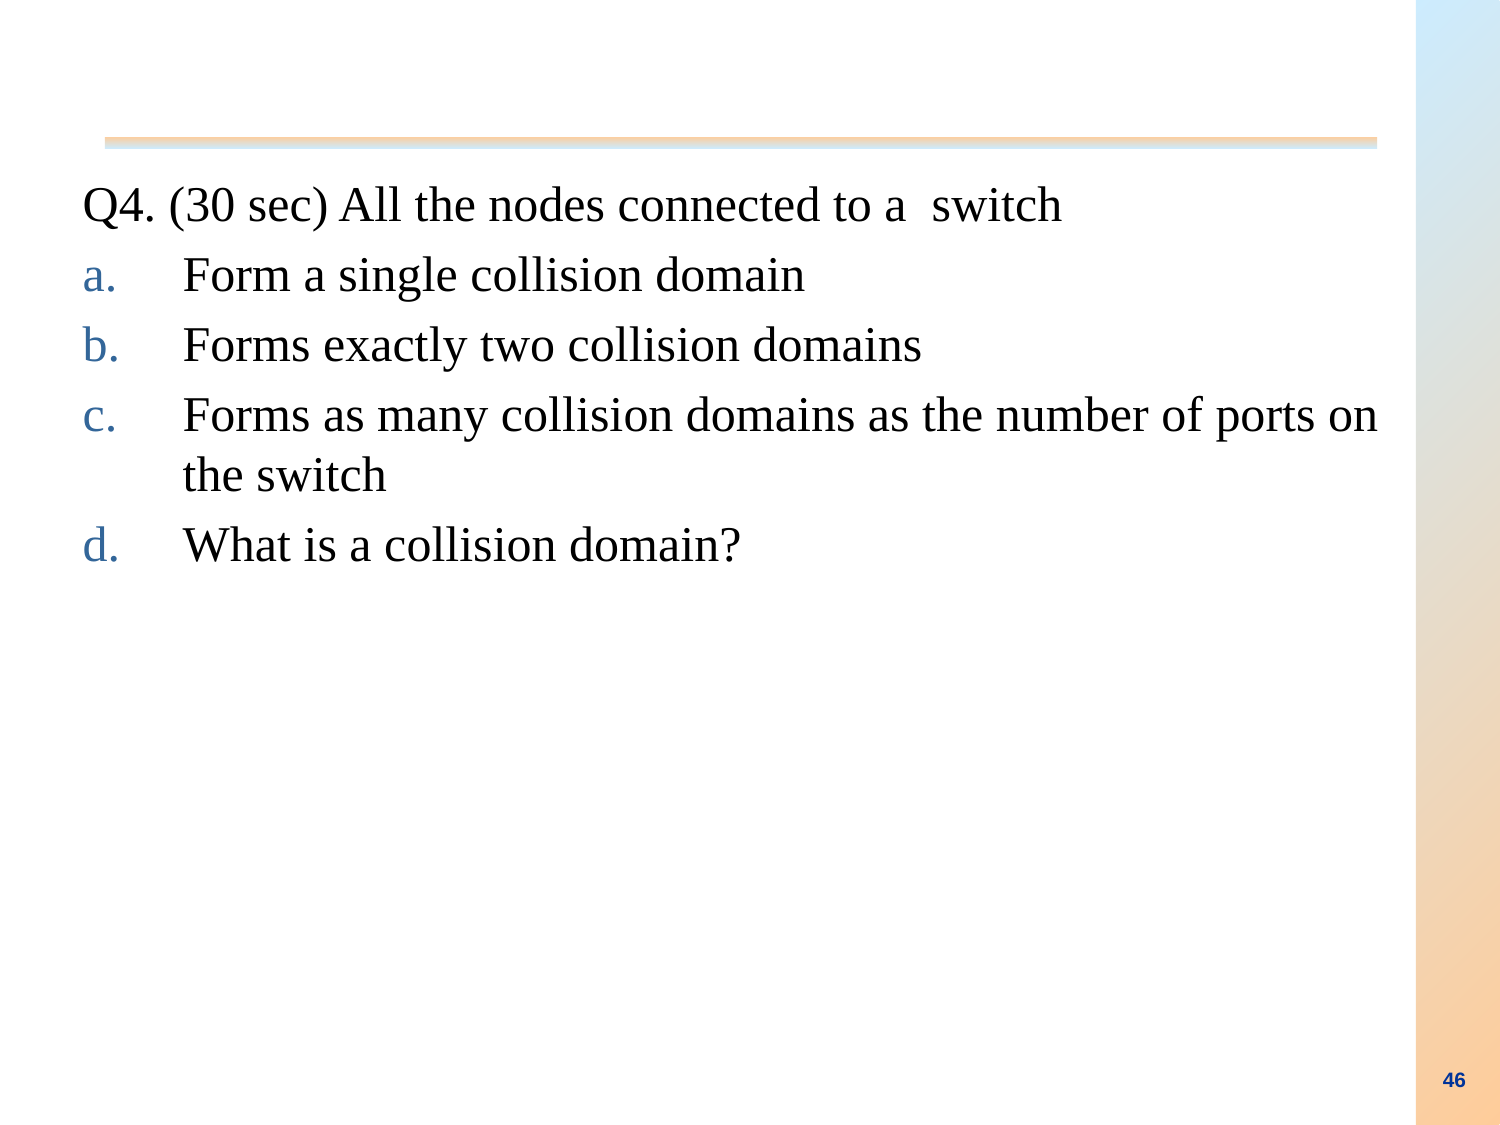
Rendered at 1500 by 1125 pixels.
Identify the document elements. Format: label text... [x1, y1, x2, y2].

list Q4. (30 sec) All the nodes connected to a switch Form a single collision domain Forms exactly two collision domains Forms as many collision domains as the number of ports on the switch What is a collision domain? [67, 163, 1419, 656]
